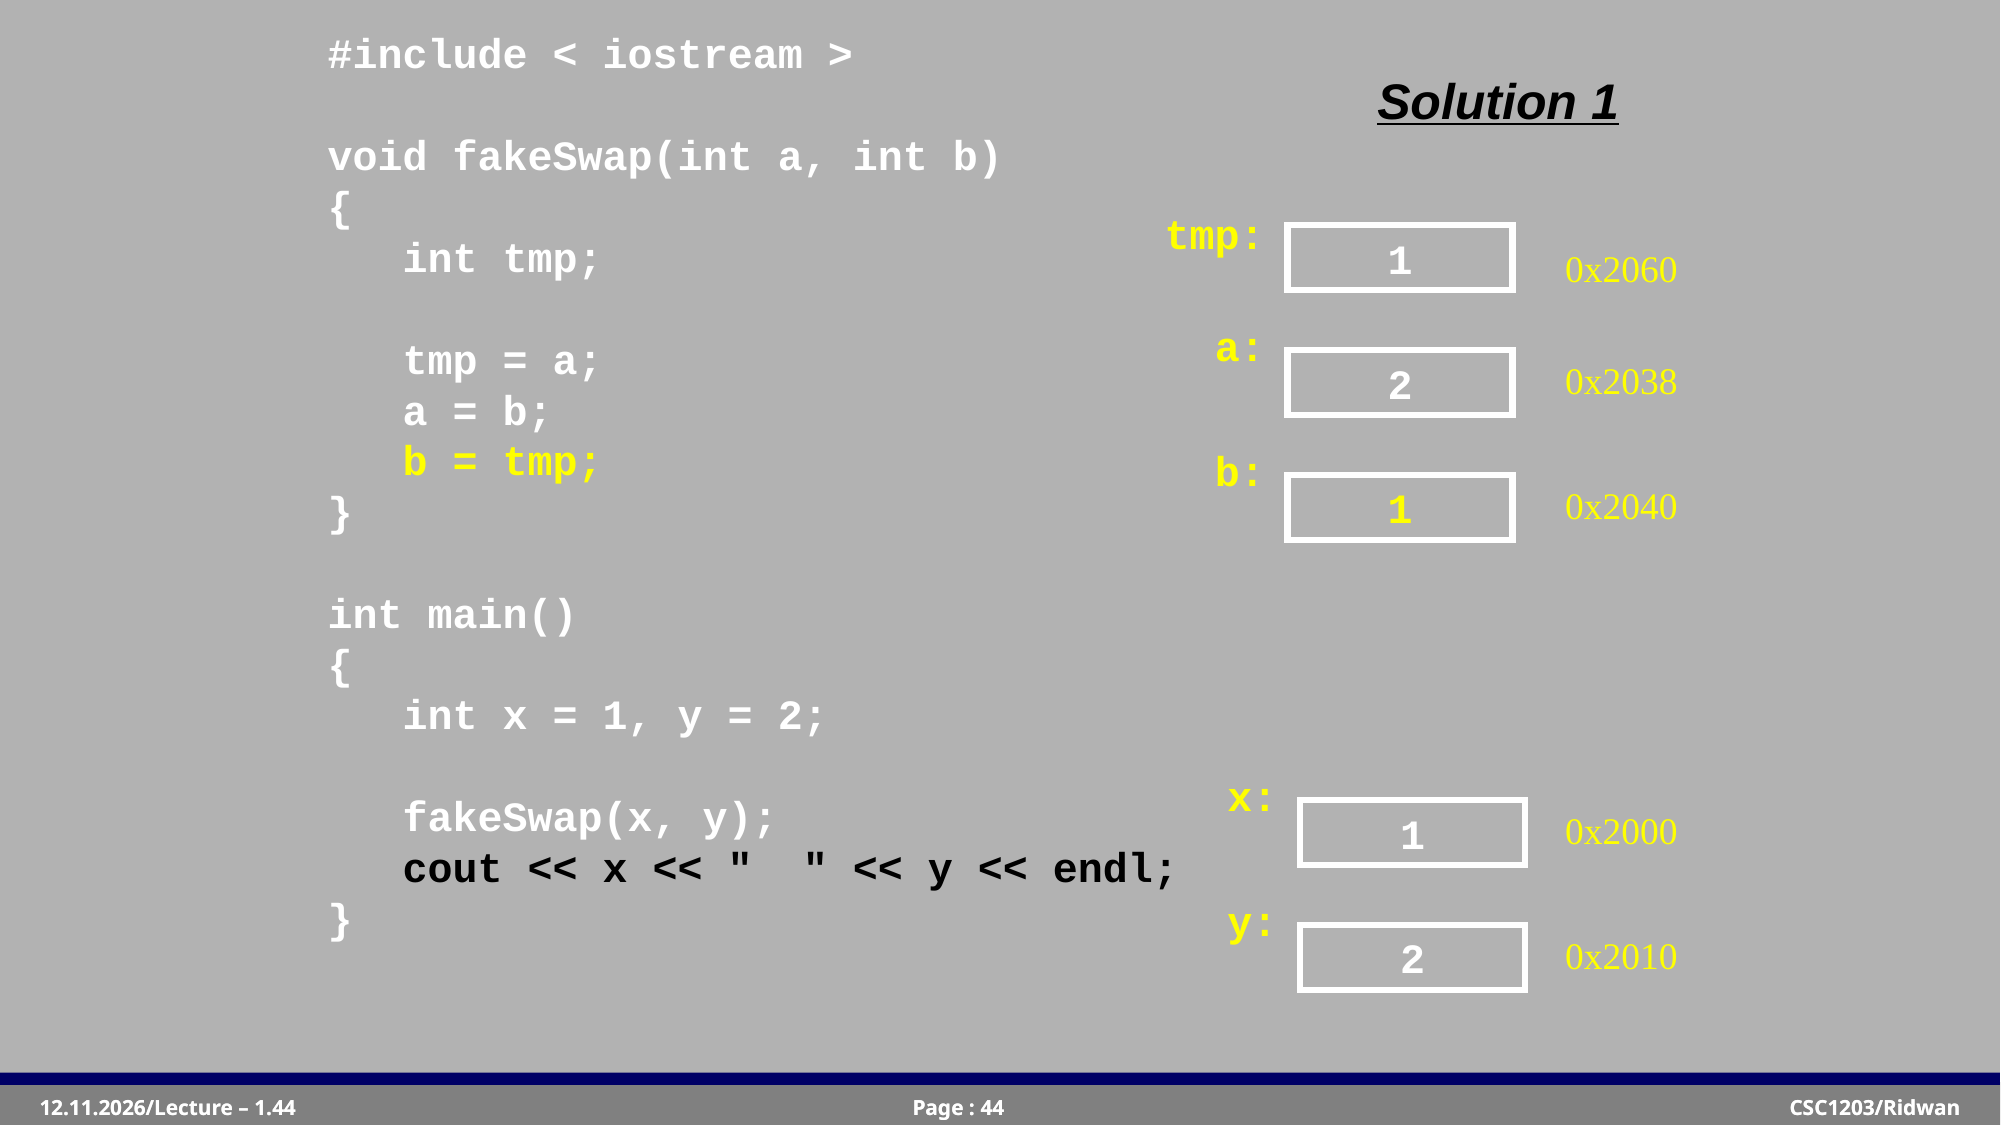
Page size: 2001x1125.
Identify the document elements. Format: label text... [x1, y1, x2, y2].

text_box 0x2038 [1550, 349, 1693, 410]
text_box 1 [1287, 224, 1513, 290]
text_box b: [1199, 437, 1425, 503]
text_box 1 [1299, 800, 1525, 865]
text_box y: [1212, 887, 1438, 953]
text_box 0x2040 [1550, 474, 1693, 535]
text_box 0x2010 [1550, 924, 1693, 985]
text_box 0x2060 [1550, 237, 1693, 298]
text_box 2 [1287, 350, 1513, 415]
text_box 0x2000 [1550, 799, 1693, 860]
text_box a: [1199, 312, 1425, 378]
text_box x: [1212, 762, 1438, 828]
text_box 1 [1287, 474, 1513, 540]
text_box tmp: [1149, 200, 1375, 265]
text_box #include < iostream > void fakeSwap(int a, int b) { int tmp; tmp = a; a = b; b = tmp; } int main() { int x = 1, y = 2; fakeSwap(x, y); cout << x << " " << y << endl; } [312, 37, 1200, 947]
text_box 2 [1299, 924, 1525, 990]
text_box Solution 1 [1362, 62, 1638, 138]
